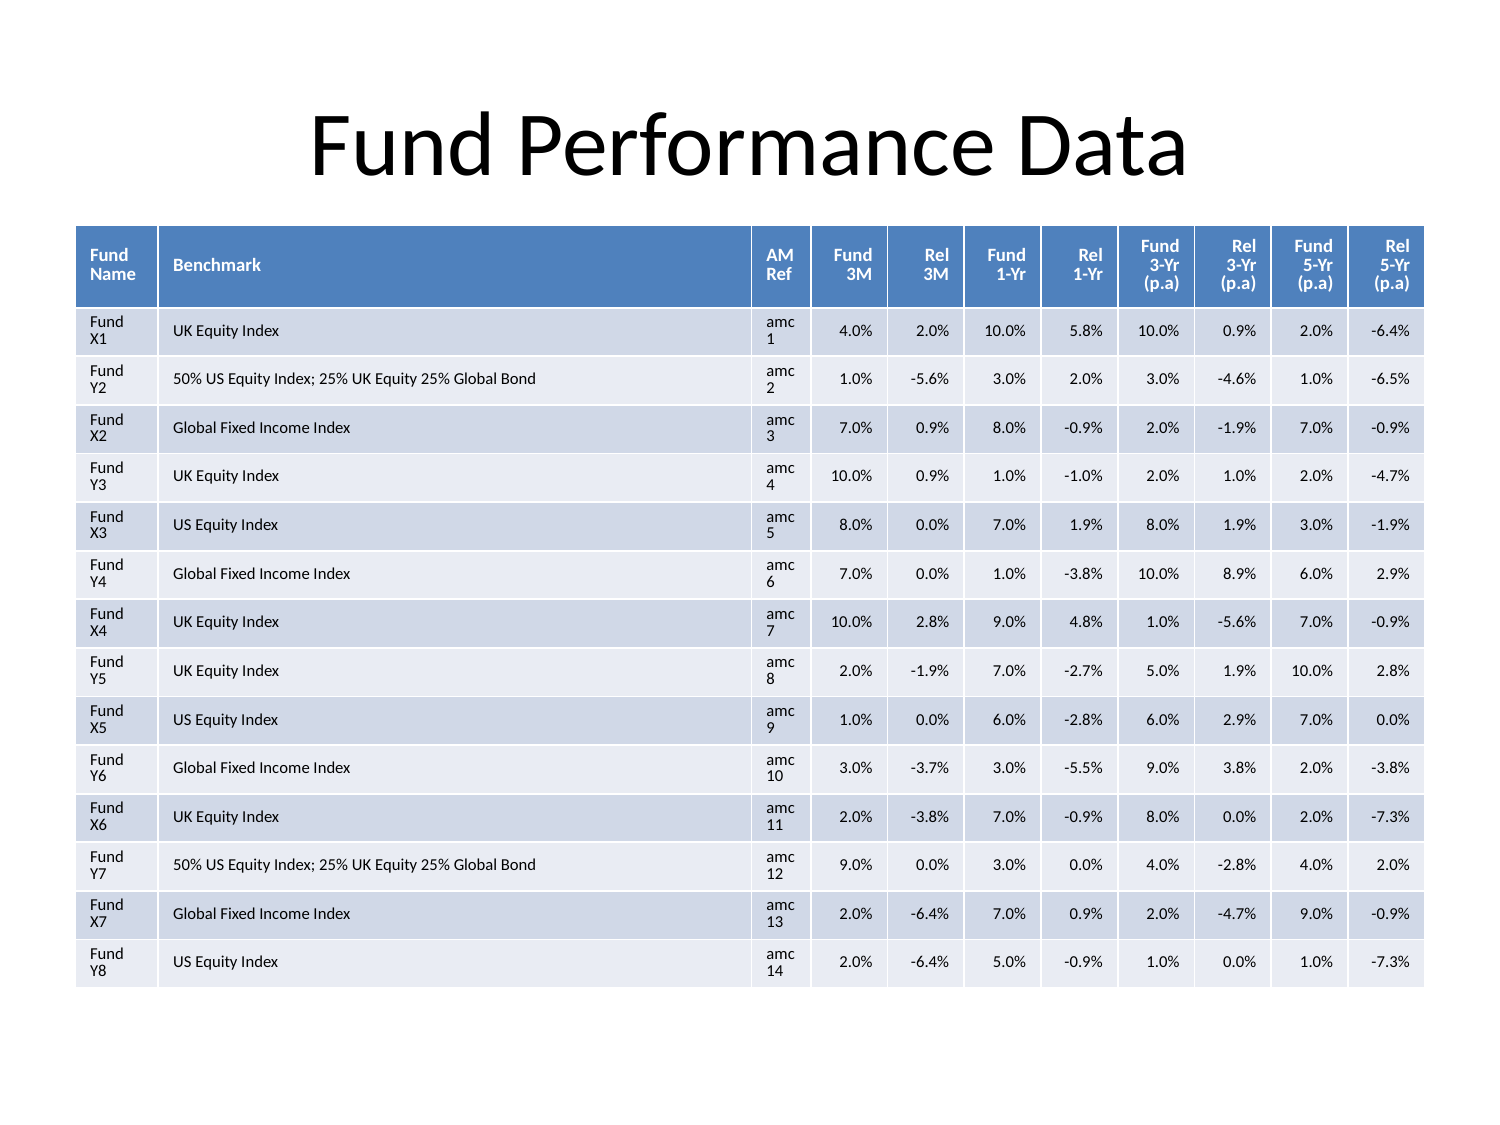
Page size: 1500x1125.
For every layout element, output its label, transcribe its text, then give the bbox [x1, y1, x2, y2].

table_cell 3.0% [965, 746, 1040, 793]
table_cell US Equity Index [159, 697, 751, 744]
table_cell -2.8% [1042, 697, 1117, 744]
table_cell -3.8% [1349, 746, 1424, 793]
table_cell 3.0% [1119, 357, 1194, 404]
table_header Benchmark [159, 226, 751, 307]
table_cell 8.0% [812, 503, 887, 550]
table_cell 0.0% [1349, 697, 1424, 744]
table_cell 4.0% [812, 309, 887, 355]
table_cell 1.0% [965, 552, 1040, 598]
table_cell Fund Y2 [76, 357, 157, 404]
table_cell 10.0% [1119, 552, 1194, 598]
table_cell 10.0% [812, 454, 887, 501]
table_cell 1.0% [1119, 600, 1194, 647]
table_cell Fund X2 [76, 406, 157, 453]
table_cell amc13 [752, 892, 810, 939]
table_cell Fund X6 [76, 795, 157, 841]
table_cell 50% US Equity Index; 25% UK Equity 25% Global Bond [159, 357, 751, 404]
table_cell amc5 [752, 503, 810, 550]
table_header Fund 5-Yr (p.a) [1272, 226, 1347, 307]
table_cell Fund Y6 [76, 746, 157, 793]
table_cell amc14 [752, 940, 810, 987]
table_cell -0.9% [1349, 600, 1424, 647]
table_cell amc6 [752, 552, 810, 598]
table_cell 9.0% [965, 600, 1040, 647]
table_header Fund 3-Yr (p.a) [1119, 226, 1194, 307]
table_cell -6.4% [1349, 309, 1424, 355]
table_cell 8.9% [1195, 552, 1270, 598]
table_cell 2.0% [812, 940, 887, 987]
table_cell -7.3% [1349, 940, 1424, 987]
table_cell 10.0% [812, 600, 887, 647]
table_cell 2.9% [1195, 697, 1270, 744]
table_header AM Ref [752, 226, 810, 307]
table_cell Global Fixed Income Index [159, 406, 751, 453]
table_cell 2.0% [1272, 454, 1347, 501]
table_cell -1.9% [888, 649, 963, 696]
table_cell 0.9% [1042, 892, 1117, 939]
table_cell 3.0% [1272, 503, 1347, 550]
table_cell 3.0% [812, 746, 887, 793]
table_cell 9.0% [1119, 746, 1194, 793]
table_cell Fund Y3 [76, 454, 157, 501]
table_cell amc11 [752, 795, 810, 841]
table_cell 7.0% [812, 552, 887, 598]
table_cell -4.6% [1195, 357, 1270, 404]
table_cell -0.9% [1042, 795, 1117, 841]
table_cell UK Equity Index [159, 309, 751, 355]
table_cell Global Fixed Income Index [159, 746, 751, 793]
table_cell -2.7% [1042, 649, 1117, 696]
table_cell US Equity Index [159, 940, 751, 987]
table_cell 1.9% [1042, 503, 1117, 550]
table_cell Fund X4 [76, 600, 157, 647]
table_cell 0.0% [888, 697, 963, 744]
table_header Fund Name [76, 226, 157, 307]
table_cell -6.4% [888, 940, 963, 987]
table_cell 7.0% [812, 406, 887, 453]
table_cell -3.8% [888, 795, 963, 841]
table_cell -4.7% [1349, 454, 1424, 501]
table_cell 7.0% [1272, 406, 1347, 453]
table_cell UK Equity Index [159, 795, 751, 841]
table_cell 0.0% [1195, 940, 1270, 987]
table_cell -2.8% [1195, 843, 1270, 890]
table_cell 1.0% [965, 454, 1040, 501]
table_cell Global Fixed Income Index [159, 552, 751, 598]
table_cell 1.0% [1195, 454, 1270, 501]
table_cell -1.0% [1042, 454, 1117, 501]
table_cell 0.0% [888, 843, 963, 890]
table_cell 2.0% [812, 892, 887, 939]
table_cell 2.0% [1272, 746, 1347, 793]
table_cell -6.5% [1349, 357, 1424, 404]
table_cell Global Fixed Income Index [159, 892, 751, 939]
table_cell 2.0% [1272, 309, 1347, 355]
table_cell -1.9% [1349, 503, 1424, 550]
table_cell -6.4% [888, 892, 963, 939]
table_cell 7.0% [1272, 600, 1347, 647]
table_cell 4.8% [1042, 600, 1117, 647]
table_cell 0.0% [1195, 795, 1270, 841]
table_cell 7.0% [1272, 697, 1347, 744]
table_cell amc4 [752, 454, 810, 501]
table_cell 2.9% [1349, 552, 1424, 598]
table_cell 1.9% [1195, 503, 1270, 550]
table_cell 0.0% [888, 552, 963, 598]
table_cell 3.8% [1195, 746, 1270, 793]
table_cell 8.0% [1119, 503, 1194, 550]
table_cell amc10 [752, 746, 810, 793]
table_cell 5.0% [965, 940, 1040, 987]
table_cell 0.9% [888, 406, 963, 453]
table_cell 1.0% [1272, 357, 1347, 404]
table_cell -7.3% [1349, 795, 1424, 841]
table_cell -3.8% [1042, 552, 1117, 598]
table_cell 6.0% [1272, 552, 1347, 598]
table_cell 0.9% [1195, 309, 1270, 355]
table_cell amc12 [752, 843, 810, 890]
table_cell 2.0% [1272, 795, 1347, 841]
table_cell amc3 [752, 406, 810, 453]
table_cell 10.0% [965, 309, 1040, 355]
title Fund Performance Data [75, 45, 1425, 224]
table_cell Fund X7 [76, 892, 157, 939]
table_cell 2.0% [1349, 843, 1424, 890]
table_cell 2.0% [812, 795, 887, 841]
table_cell 9.0% [1272, 892, 1347, 939]
table_cell 8.0% [1119, 795, 1194, 841]
table_cell 2.0% [1119, 406, 1194, 453]
table_cell -5.6% [888, 357, 963, 404]
table_cell -0.9% [1042, 406, 1117, 453]
table_cell -4.7% [1195, 892, 1270, 939]
table_cell 2.0% [1042, 357, 1117, 404]
table_cell Fund Y7 [76, 843, 157, 890]
table_cell 10.0% [1119, 309, 1194, 355]
table_cell 3.0% [965, 357, 1040, 404]
table_cell 2.8% [888, 600, 963, 647]
table_cell 0.9% [888, 454, 963, 501]
table_cell 1.0% [1272, 940, 1347, 987]
table_header Rel 3M [888, 226, 963, 307]
table_cell 2.0% [812, 649, 887, 696]
table_cell -1.9% [1195, 406, 1270, 453]
table_cell 7.0% [965, 795, 1040, 841]
table_cell amc1 [752, 309, 810, 355]
table_cell -0.9% [1042, 940, 1117, 987]
table_cell Fund Y5 [76, 649, 157, 696]
table_cell 1.0% [812, 697, 887, 744]
table_cell 5.0% [1119, 649, 1194, 696]
table_cell Fund X3 [76, 503, 157, 550]
table_cell 2.0% [888, 309, 963, 355]
table_cell -3.7% [888, 746, 963, 793]
table_cell 1.9% [1195, 649, 1270, 696]
table_cell -5.6% [1195, 600, 1270, 647]
table_cell Fund X5 [76, 697, 157, 744]
table_cell amc7 [752, 600, 810, 647]
table_cell 0.0% [1042, 843, 1117, 890]
table_cell Fund Y4 [76, 552, 157, 598]
table_cell 9.0% [812, 843, 887, 890]
table_header Fund 1-Yr [965, 226, 1040, 307]
table_header Rel 5-Yr (p.a) [1349, 226, 1424, 307]
table_cell 2.0% [1119, 454, 1194, 501]
table_cell 5.8% [1042, 309, 1117, 355]
table_cell 3.0% [965, 843, 1040, 890]
table_cell 7.0% [965, 503, 1040, 550]
table_cell 7.0% [965, 649, 1040, 696]
table_cell 4.0% [1272, 843, 1347, 890]
table_cell UK Equity Index [159, 454, 751, 501]
table_cell 6.0% [965, 697, 1040, 744]
table_cell 1.0% [812, 357, 887, 404]
table_cell 4.0% [1119, 843, 1194, 890]
table_cell 1.0% [1119, 940, 1194, 987]
table_cell Fund X1 [76, 309, 157, 355]
table_cell US Equity Index [159, 503, 751, 550]
table_header Rel 1-Yr [1042, 226, 1117, 307]
table_cell -0.9% [1349, 892, 1424, 939]
table_header Fund 3M [812, 226, 887, 307]
table_cell 7.0% [965, 892, 1040, 939]
table_header Rel 3-Yr (p.a) [1195, 226, 1270, 307]
table_cell -0.9% [1349, 406, 1424, 453]
table_cell 2.8% [1349, 649, 1424, 696]
table_cell 2.0% [1119, 892, 1194, 939]
table_cell UK Equity Index [159, 600, 751, 647]
table_cell 8.0% [965, 406, 1040, 453]
table_cell 50% US Equity Index; 25% UK Equity 25% Global Bond [159, 843, 751, 890]
table_cell amc9 [752, 697, 810, 744]
table_cell -5.5% [1042, 746, 1117, 793]
table_cell 6.0% [1119, 697, 1194, 744]
table_cell 10.0% [1272, 649, 1347, 696]
table_cell UK Equity Index [159, 649, 751, 696]
table_cell Fund Y8 [76, 940, 157, 987]
table_cell amc8 [752, 649, 810, 696]
table_cell 0.0% [888, 503, 963, 550]
table_cell amc2 [752, 357, 810, 404]
